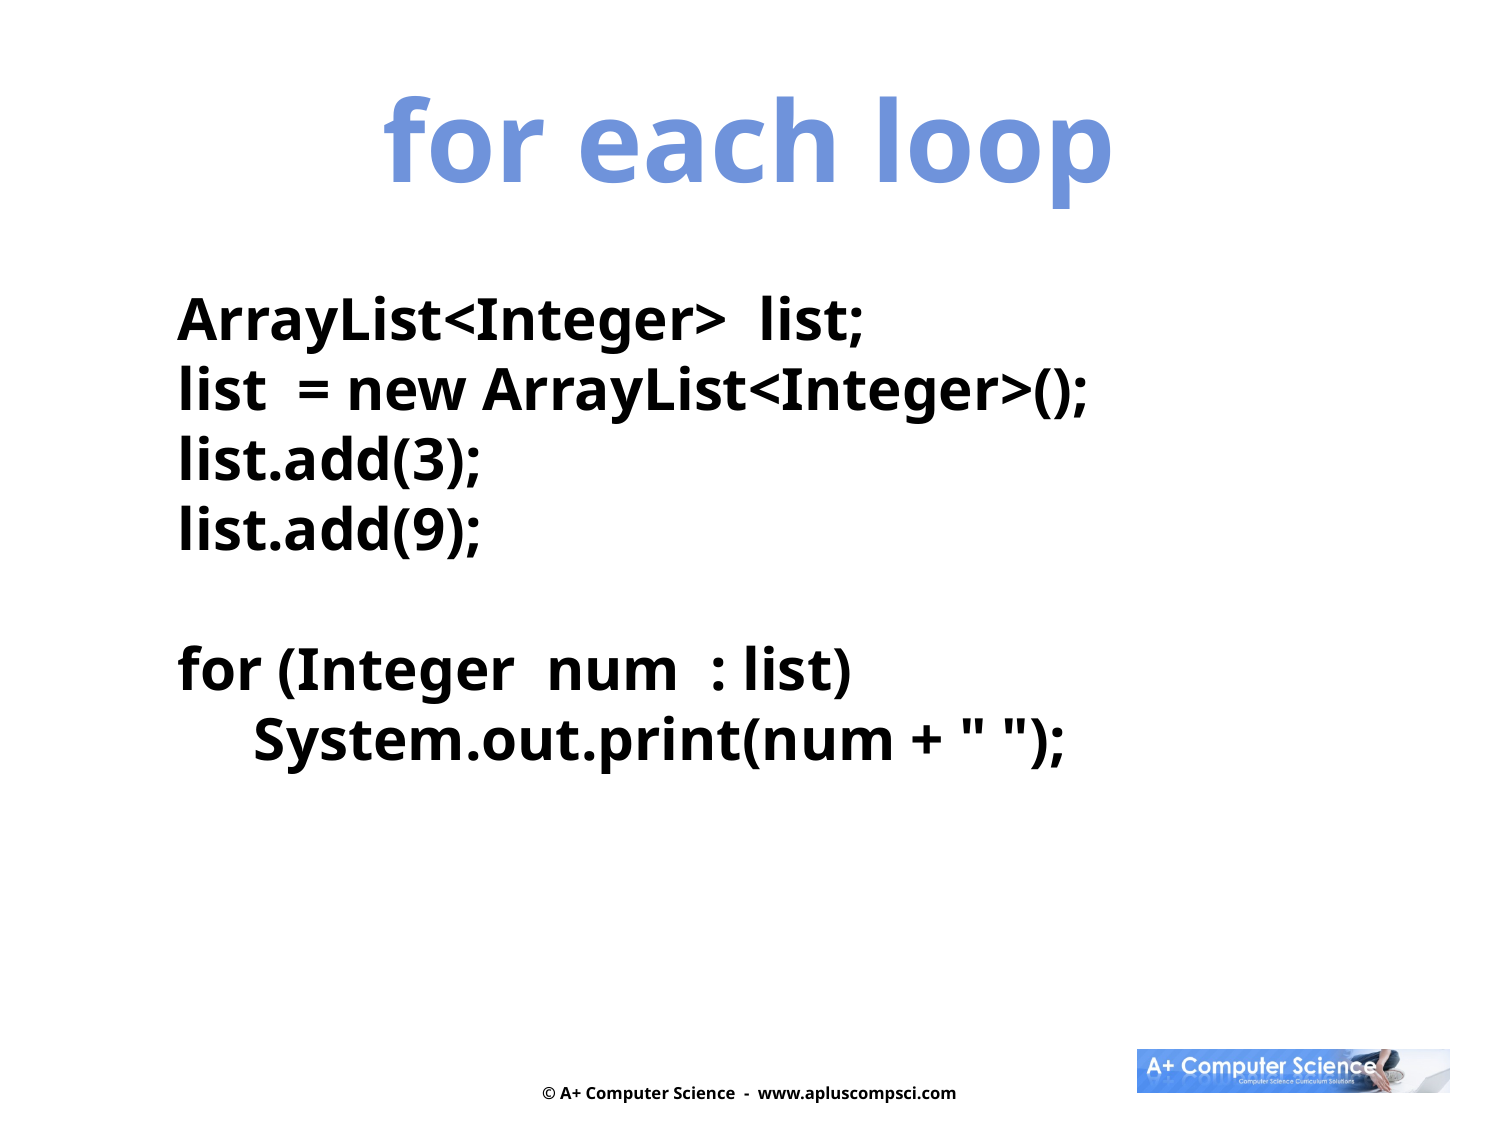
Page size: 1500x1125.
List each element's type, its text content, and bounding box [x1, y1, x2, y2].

footer © A+ Computer Science - www.apluscompsci.com [512, 1024, 988, 1101]
picture [1137, 1049, 1450, 1093]
text_box for each loop [0, 62, 1500, 213]
text_box ArrayList<Integer> list; list = new ArrayList<Integer>(); list.add(3); list.add(9); for (Integer num : list) System.out.print(num + " "); [162, 213, 1500, 920]
